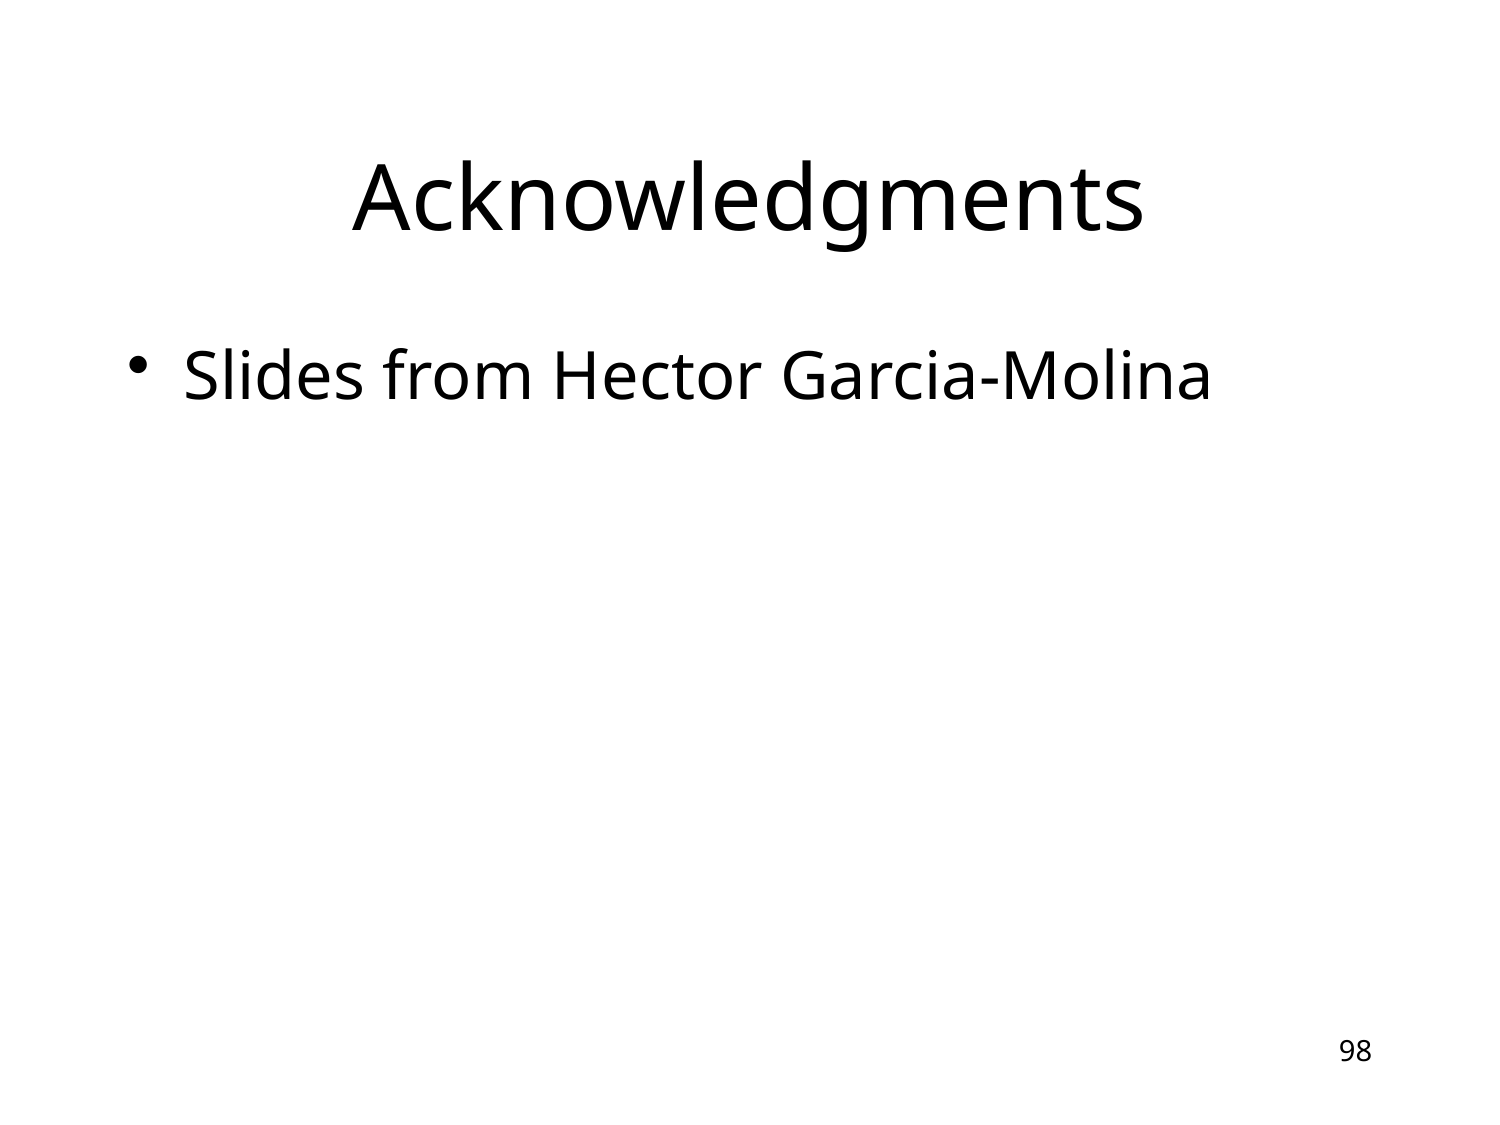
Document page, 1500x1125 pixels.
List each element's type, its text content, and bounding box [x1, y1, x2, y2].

list Slides from Hector Garcia-Molina [112, 324, 1388, 1001]
slide_number 98 [1074, 1024, 1388, 1101]
title Acknowledgments [112, 99, 1388, 288]
